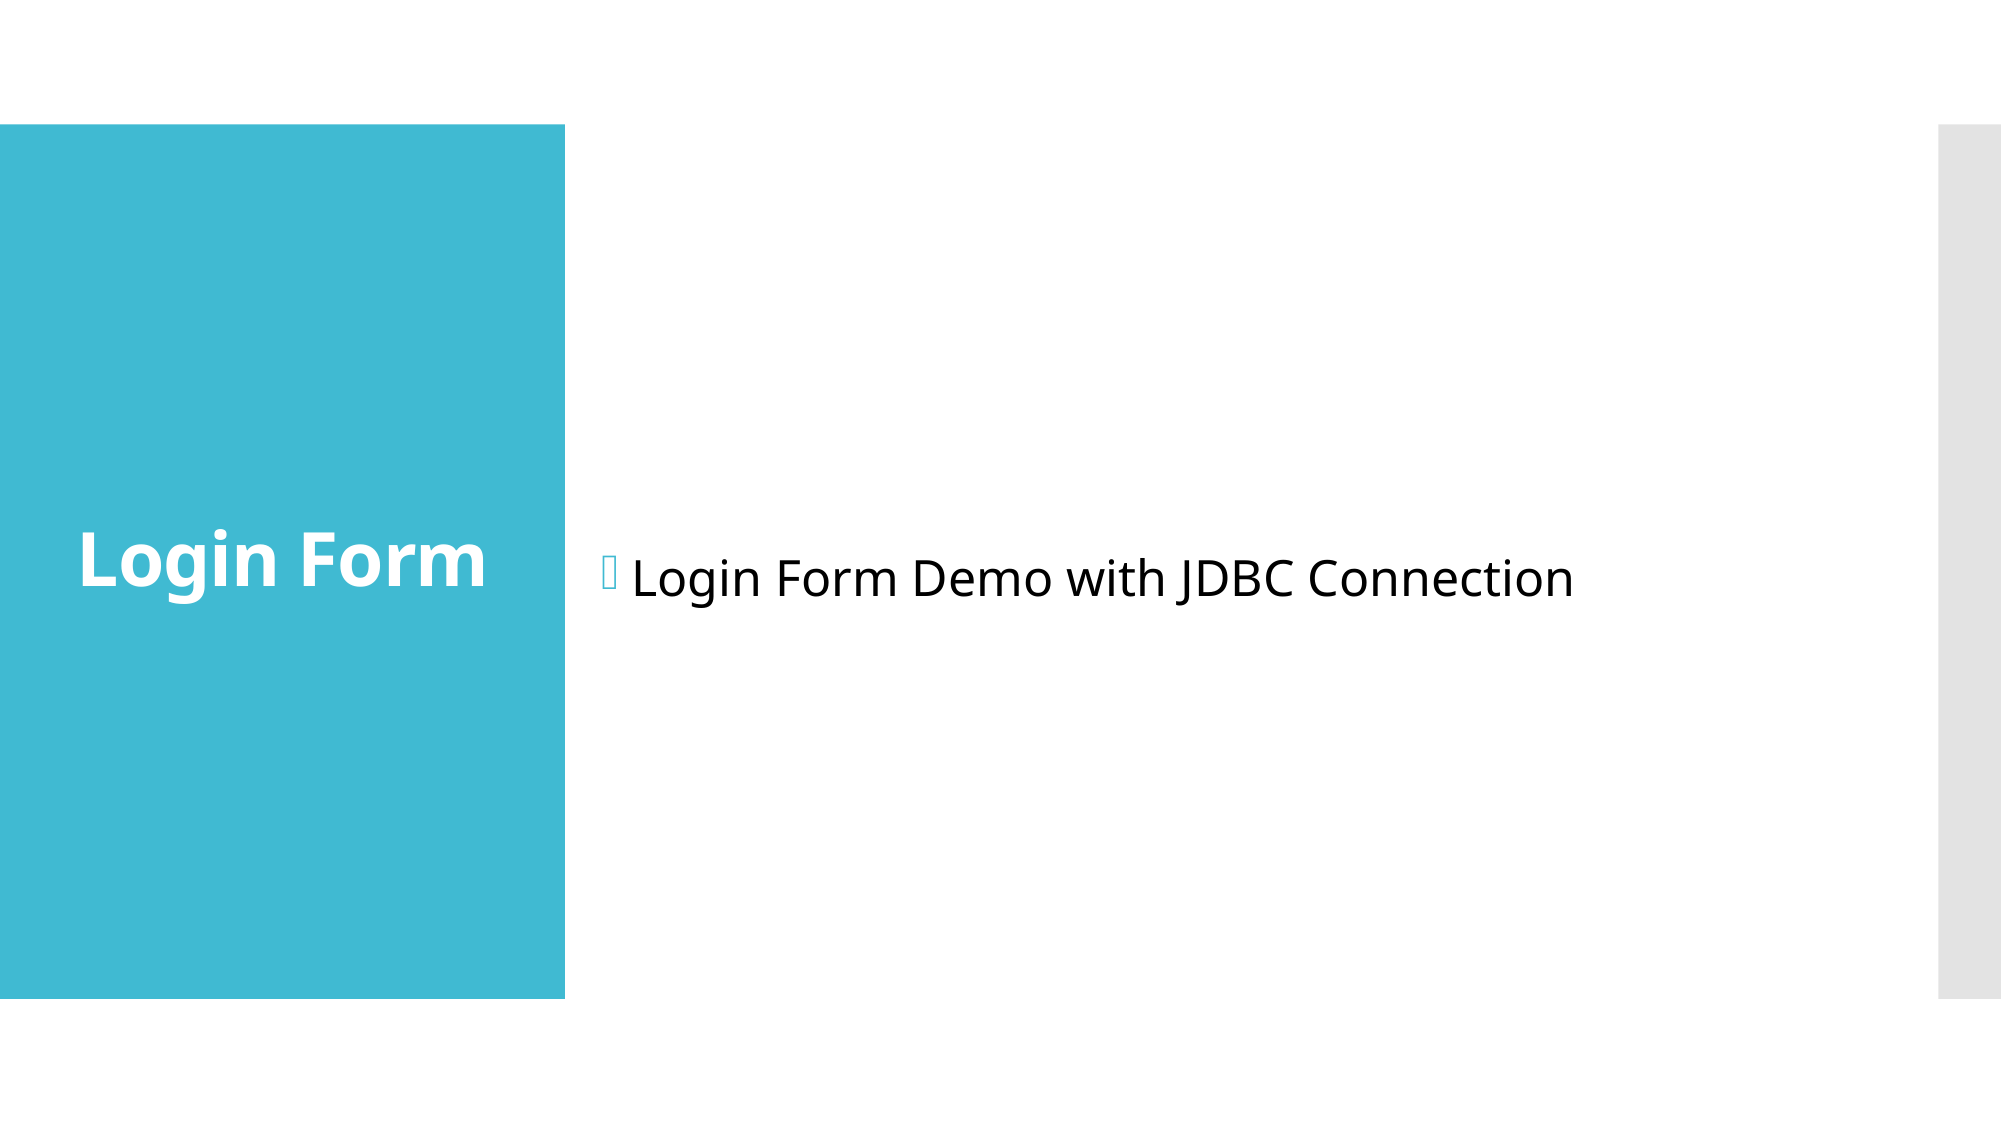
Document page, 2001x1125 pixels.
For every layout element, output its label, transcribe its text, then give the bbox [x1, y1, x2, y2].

list Login Form Demo with JDBC Connection [586, 123, 1940, 1038]
title Login Form [41, 184, 525, 940]
